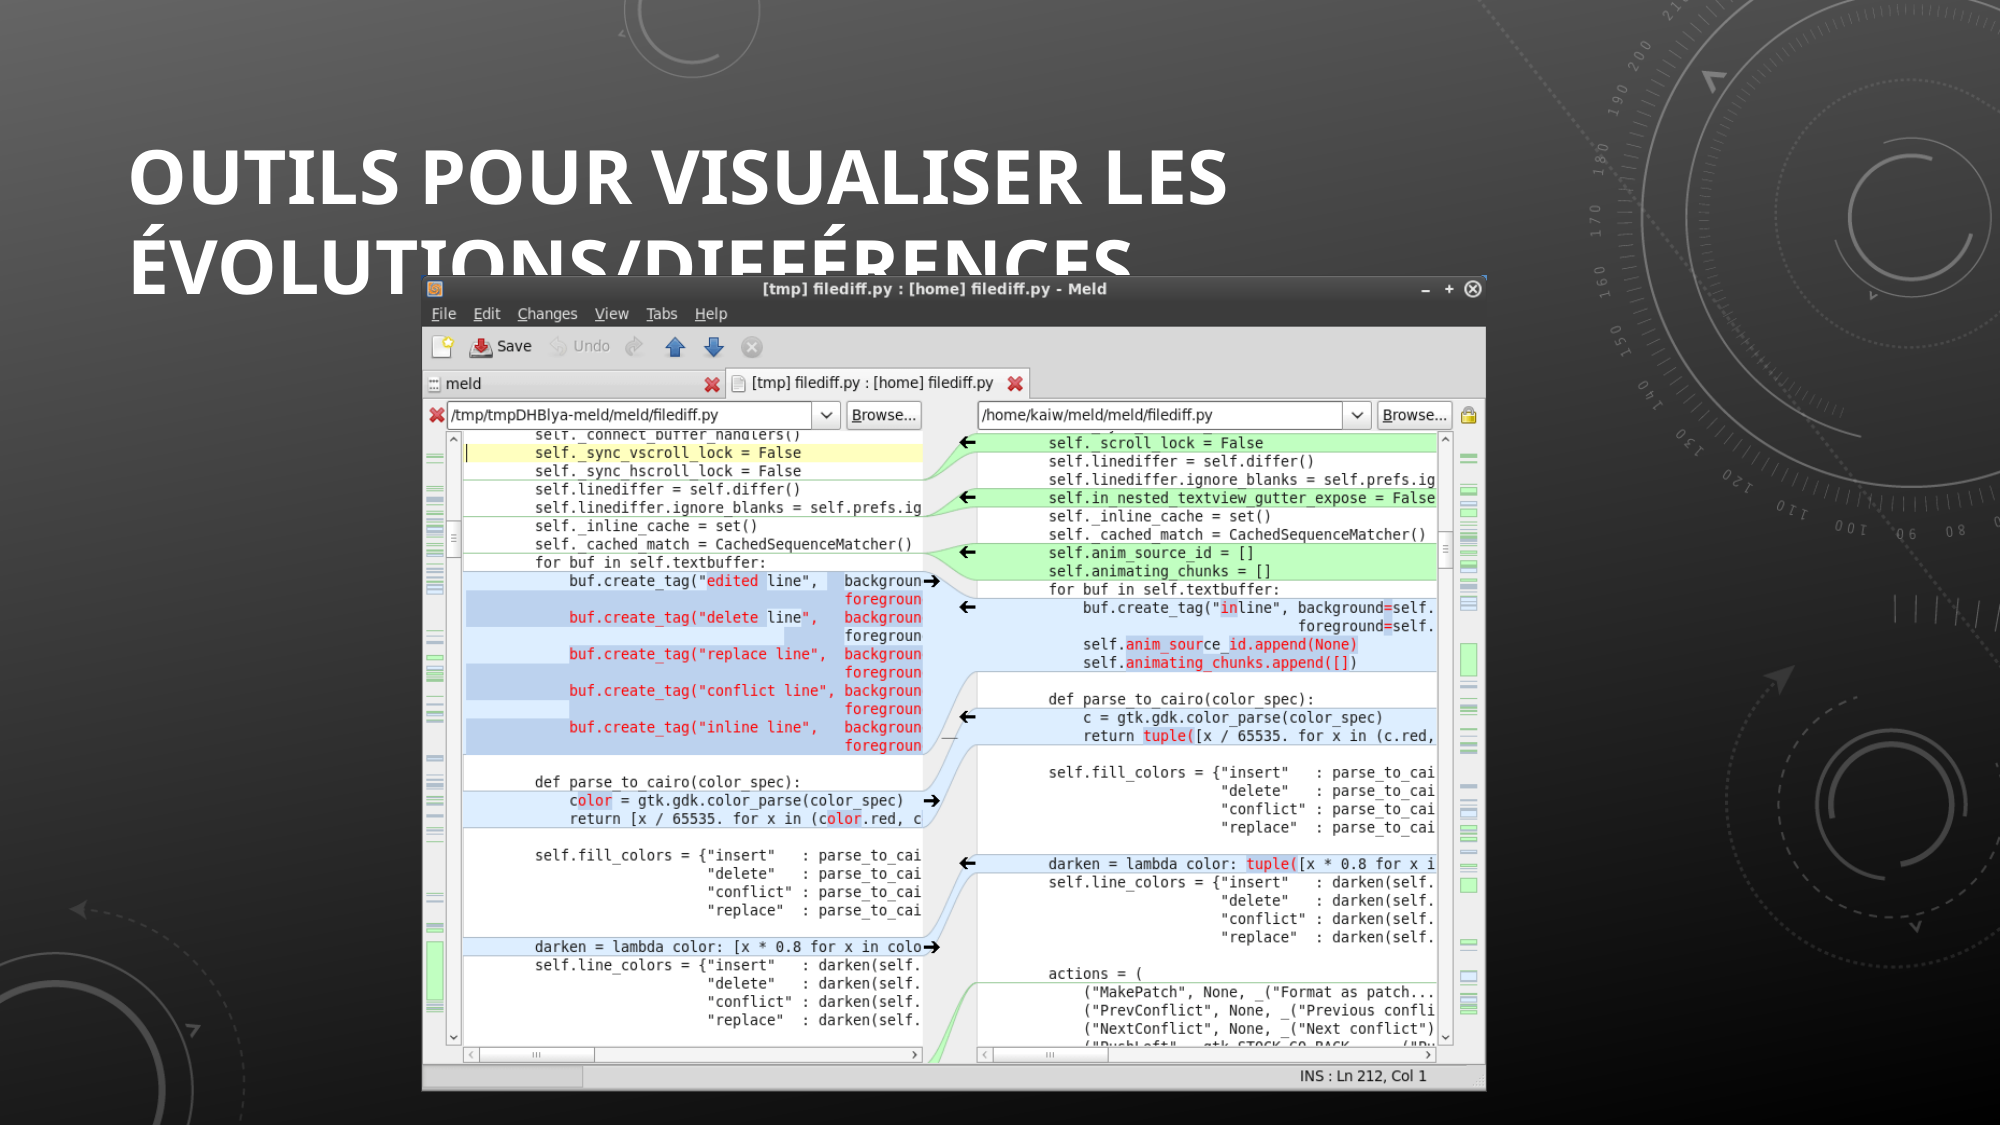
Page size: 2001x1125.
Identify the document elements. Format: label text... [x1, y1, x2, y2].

title outils pour Visualiser les évolutions/différences [112, 99, 2000, 339]
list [420, 275, 1488, 1092]
picture [0, 0, 2000, 1125]
